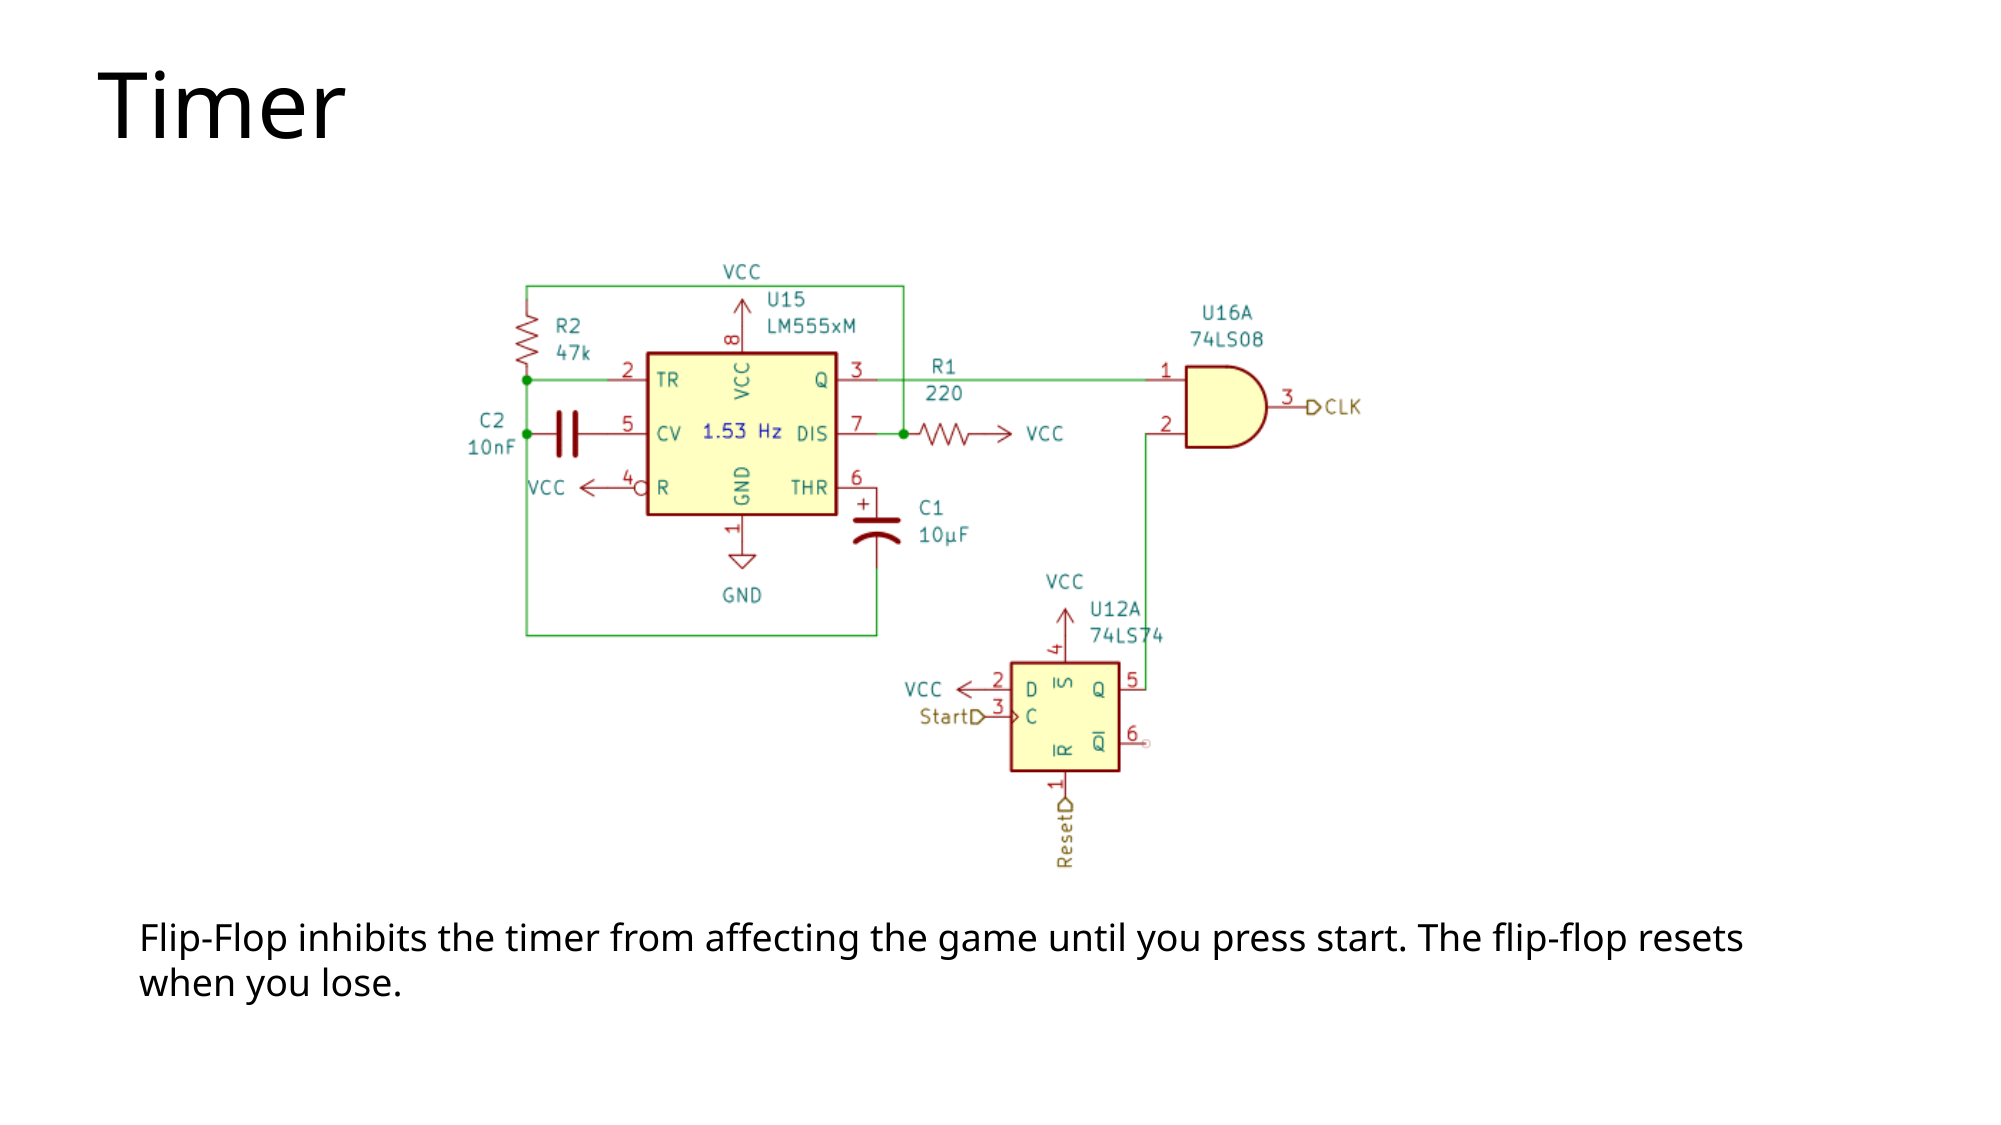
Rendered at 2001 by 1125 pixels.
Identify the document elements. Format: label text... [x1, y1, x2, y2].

title Timer [82, 0, 1808, 218]
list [396, 125, 1604, 961]
text_box Flip-Flop inhibits the timer from affecting the game until you press start. The flip-flop resets when you lose. [124, 906, 1850, 1012]
